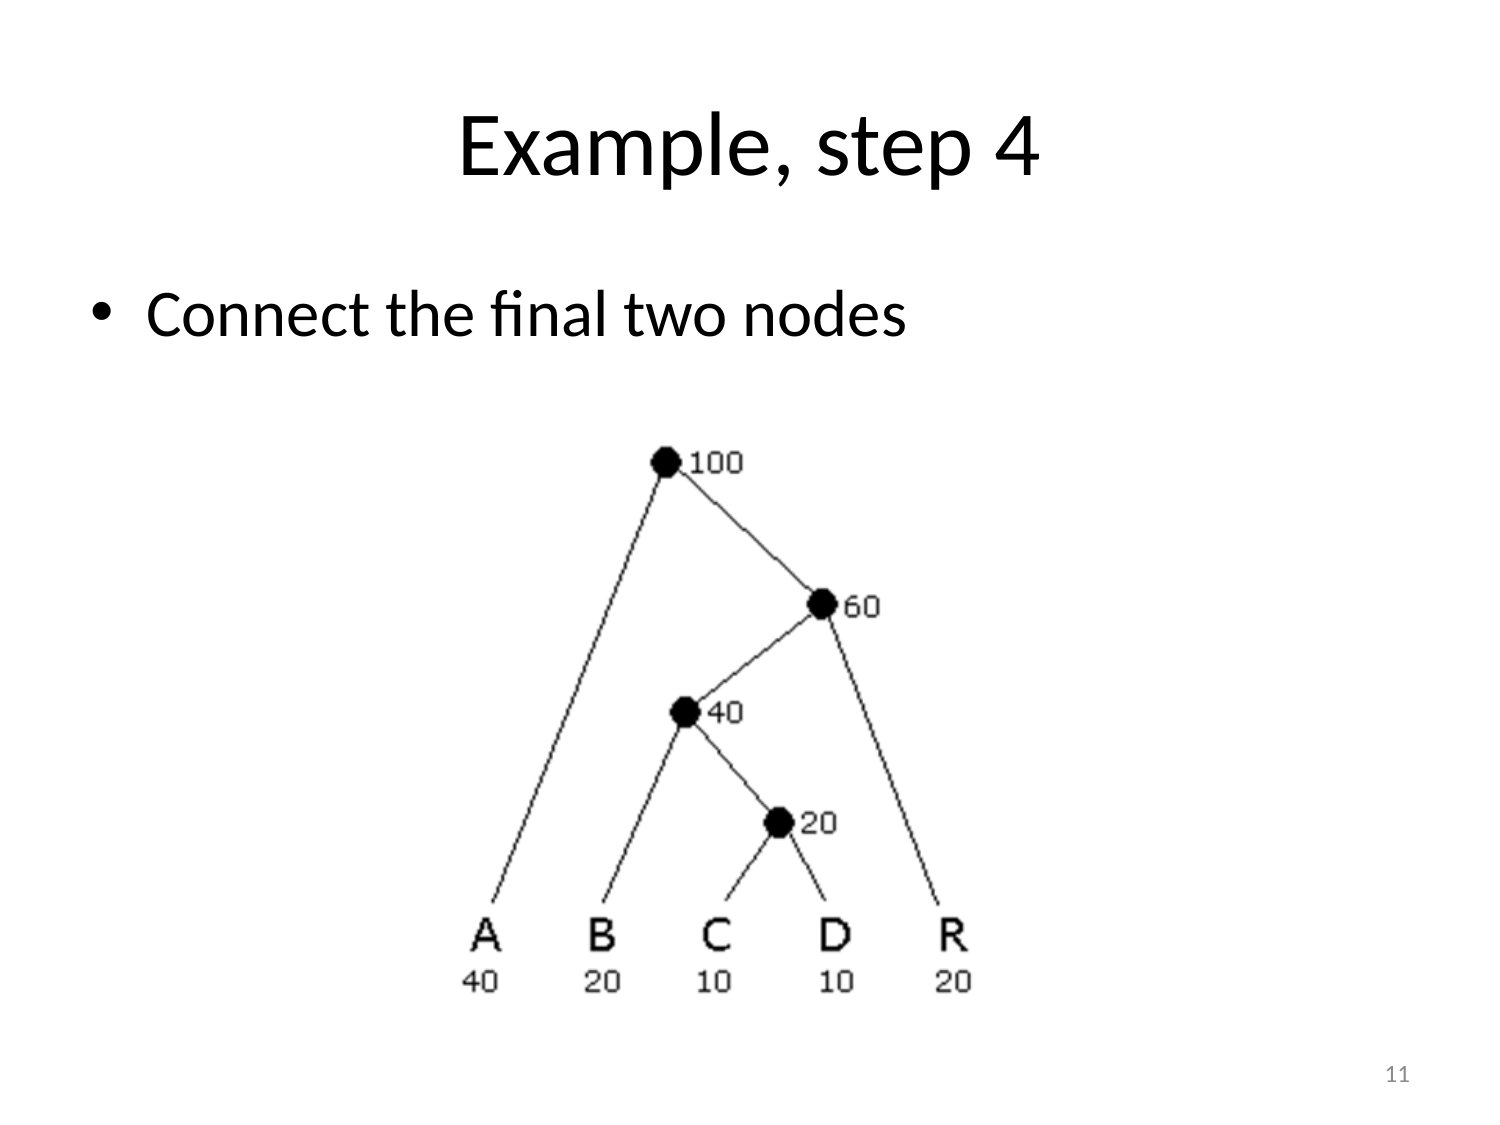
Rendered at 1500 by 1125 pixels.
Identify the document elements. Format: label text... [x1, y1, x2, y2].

picture [312, 424, 1115, 1055]
slide_number 11 [1074, 1042, 1425, 1103]
list Connect the final two nodes [75, 262, 1425, 1005]
title Example, step 4 [75, 45, 1425, 233]
